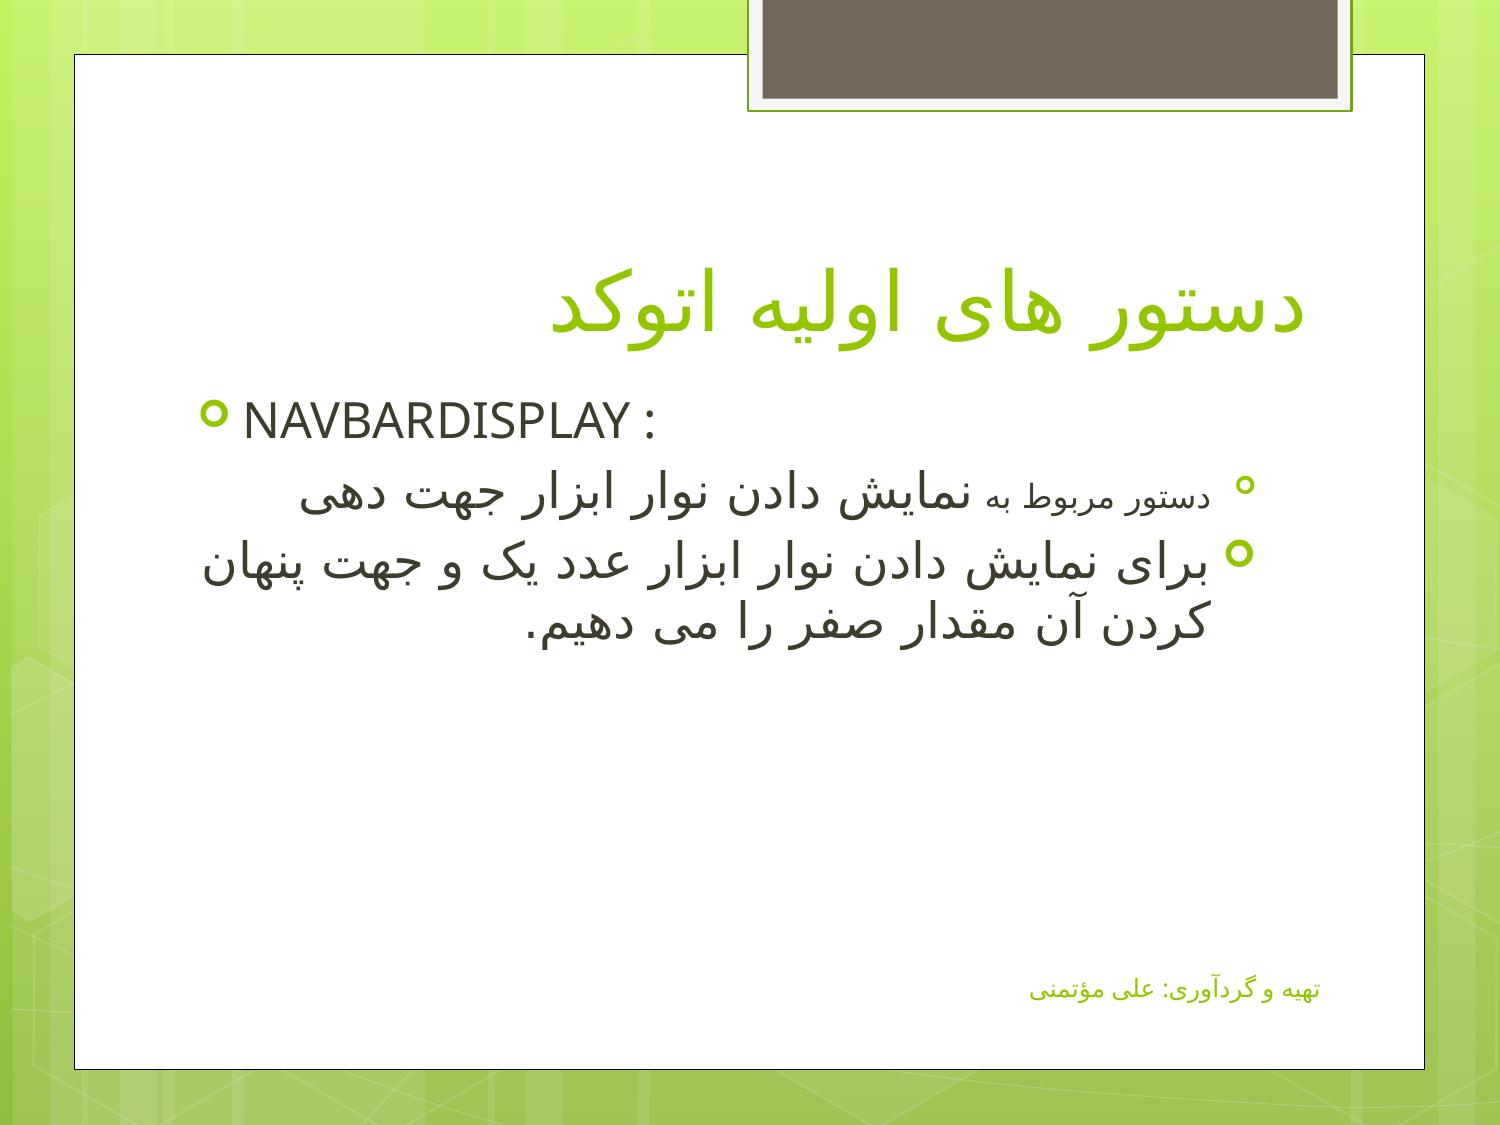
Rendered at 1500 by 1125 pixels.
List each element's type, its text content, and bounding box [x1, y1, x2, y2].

title دستور های اولیه اتوکد [171, 168, 1324, 357]
list NAVBARDISPLAY : دستور مربوط به نمایش دادن نوار ابزار جهت دهی برای نمایش دادن نوار ابزار عدد یک و جهت پنهان کردن آن مقدار صفر را می دهیم. [171, 381, 1283, 957]
footer تهیه و گردآوری: علی مؤتمنی [761, 960, 1336, 1020]
